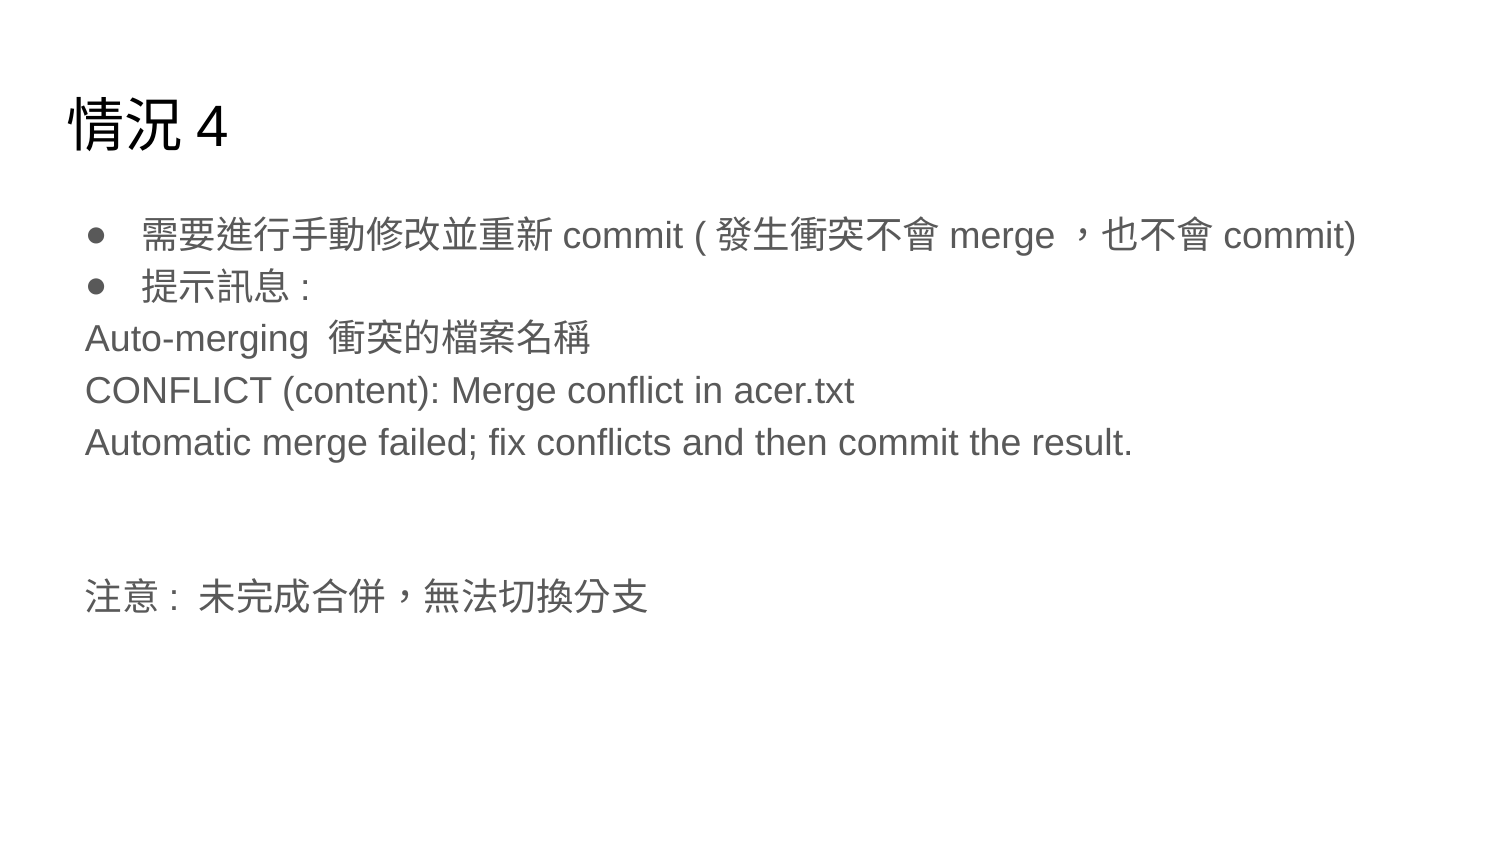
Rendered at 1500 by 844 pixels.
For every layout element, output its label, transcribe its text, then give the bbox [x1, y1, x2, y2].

title 情況4 [51, 72, 1449, 167]
list 需要進行手動修改並重新commit (發生衝突不會merge，也不會commit) 提示訊息: Auto-merging 衝突的檔案名稱 CONFLICT (content): Merge conflict in acer.txt Automatic merge failed; fix conflicts and then commit the result. 注意: 未完成合併，無法切換分支 [51, 189, 1449, 750]
